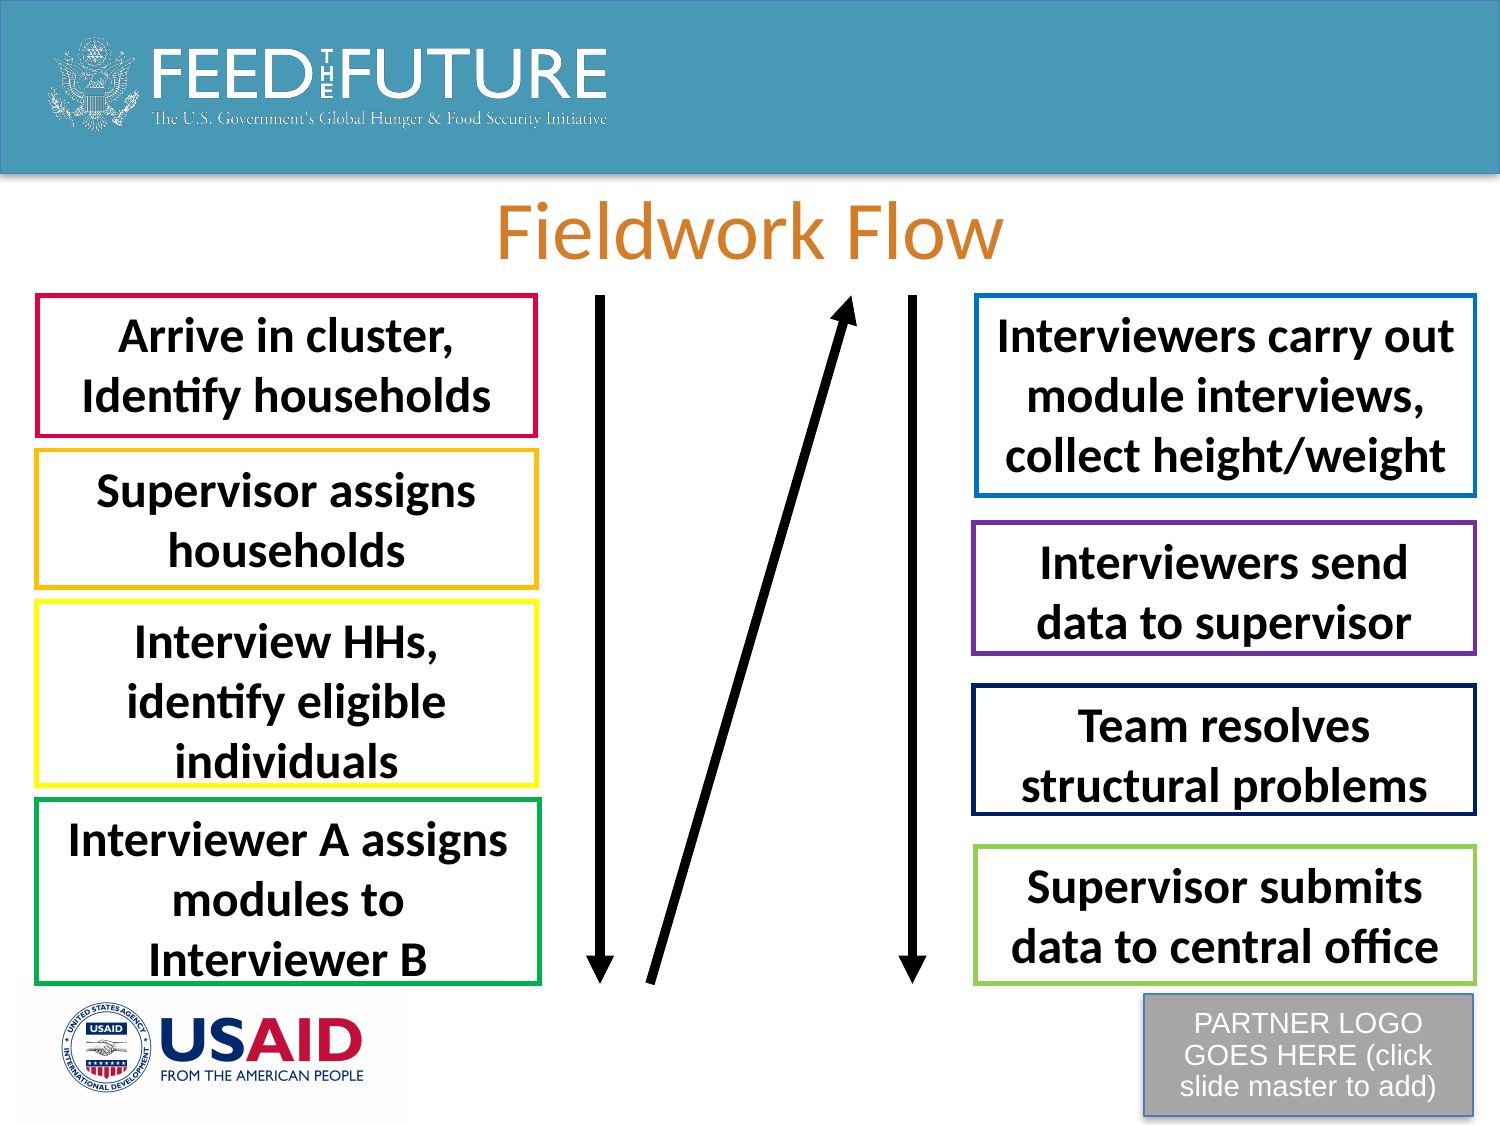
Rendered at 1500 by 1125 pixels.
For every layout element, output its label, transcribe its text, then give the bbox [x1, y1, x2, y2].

text_box Interviewers carry out module interviews, collect height/weight [976, 295, 1475, 496]
text_box Supervisor assigns households [36, 449, 537, 588]
text_box Team resolves structural problems [973, 685, 1475, 815]
title Fieldwork Flow [172, 168, 1329, 269]
text_box Supervisor submits data to central office [975, 846, 1475, 984]
text_box Arrive in cluster, Identify households [37, 295, 536, 437]
text_box Interviewers send data to supervisor [973, 522, 1475, 654]
picture [17, 974, 407, 1125]
text_box Interviewer A assigns modules to Interviewer B [36, 799, 540, 984]
text_box Interview HHs, identify eligible individuals [36, 601, 537, 786]
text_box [649, 295, 852, 985]
